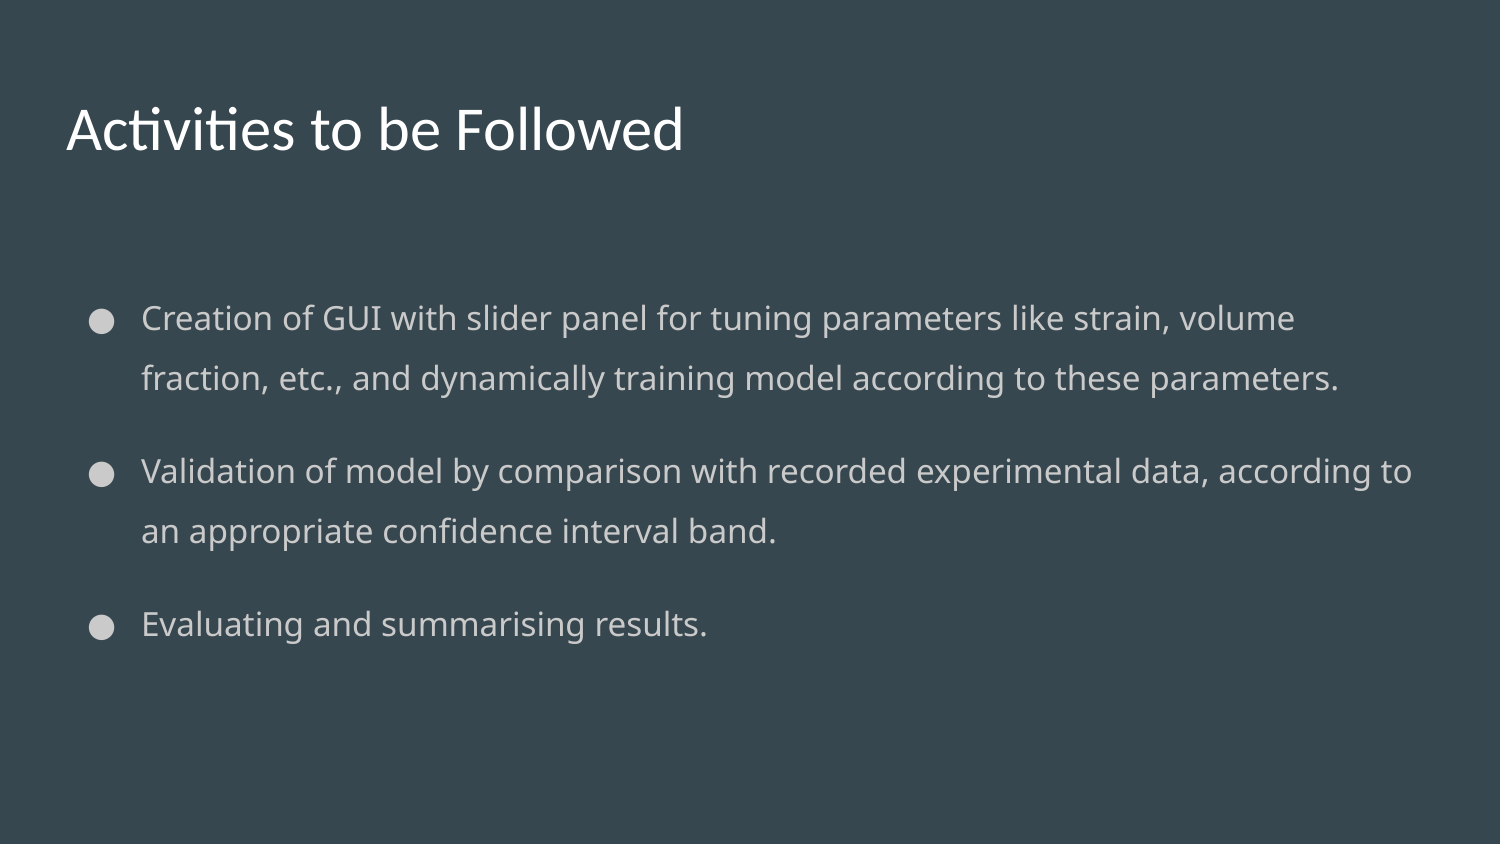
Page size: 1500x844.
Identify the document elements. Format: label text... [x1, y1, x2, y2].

list Creation of GUI with slider panel for tuning parameters like strain, volume fraction, etc., and dynamically training model according to these parameters. Validation of model by comparison with recorded experimental data, according to an appropriate confidence interval band. Evaluating and summarising results. [51, 189, 1449, 750]
title Activities to be Followed [51, 72, 1449, 167]
